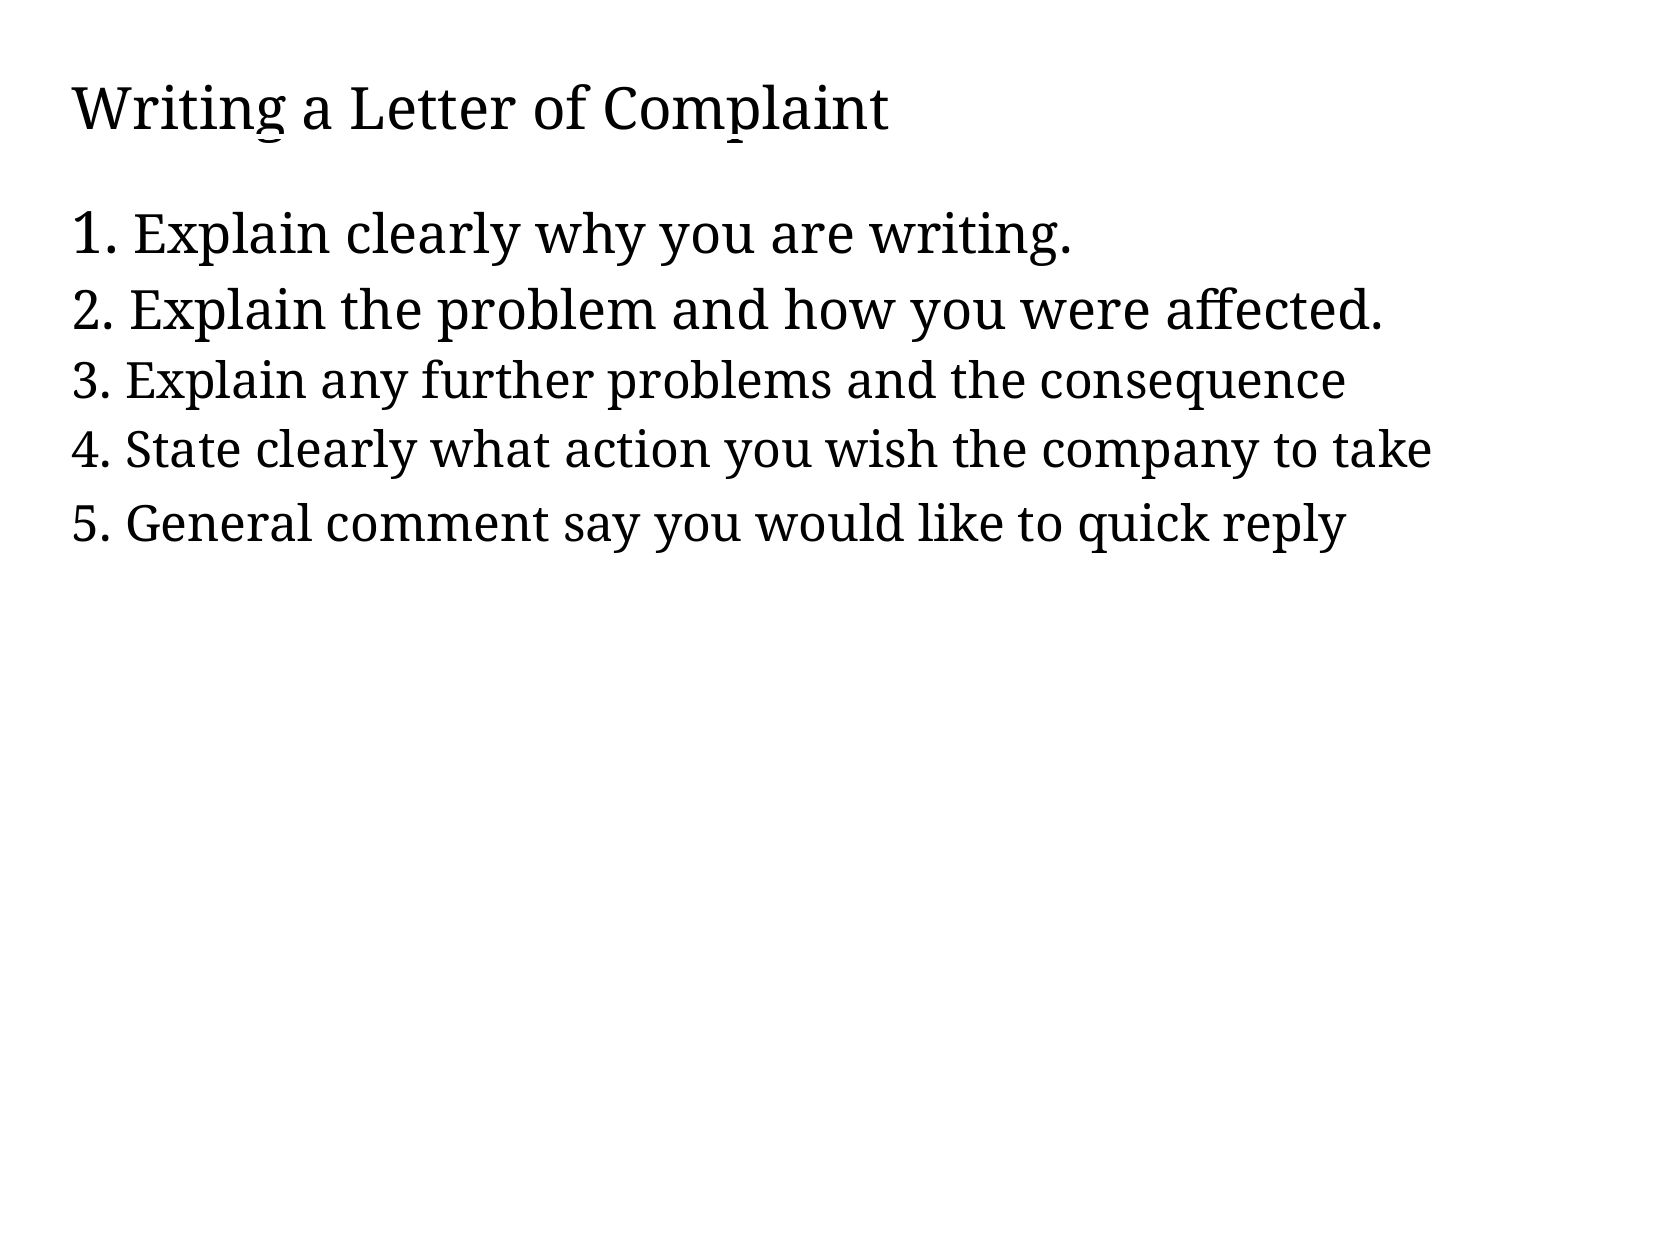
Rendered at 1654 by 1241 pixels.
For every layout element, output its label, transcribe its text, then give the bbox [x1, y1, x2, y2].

text_box Writing a Letter of Complaint 1. Explain clearly why you are writing. 2. Explain the problem and how you were affected. 3. Explain any further problems and the consequence 4. State clearly what action you wish the company to take 5. General comment say you would like to quick reply [71, 31, 1560, 1140]
text_box [74, 195, 1563, 1215]
